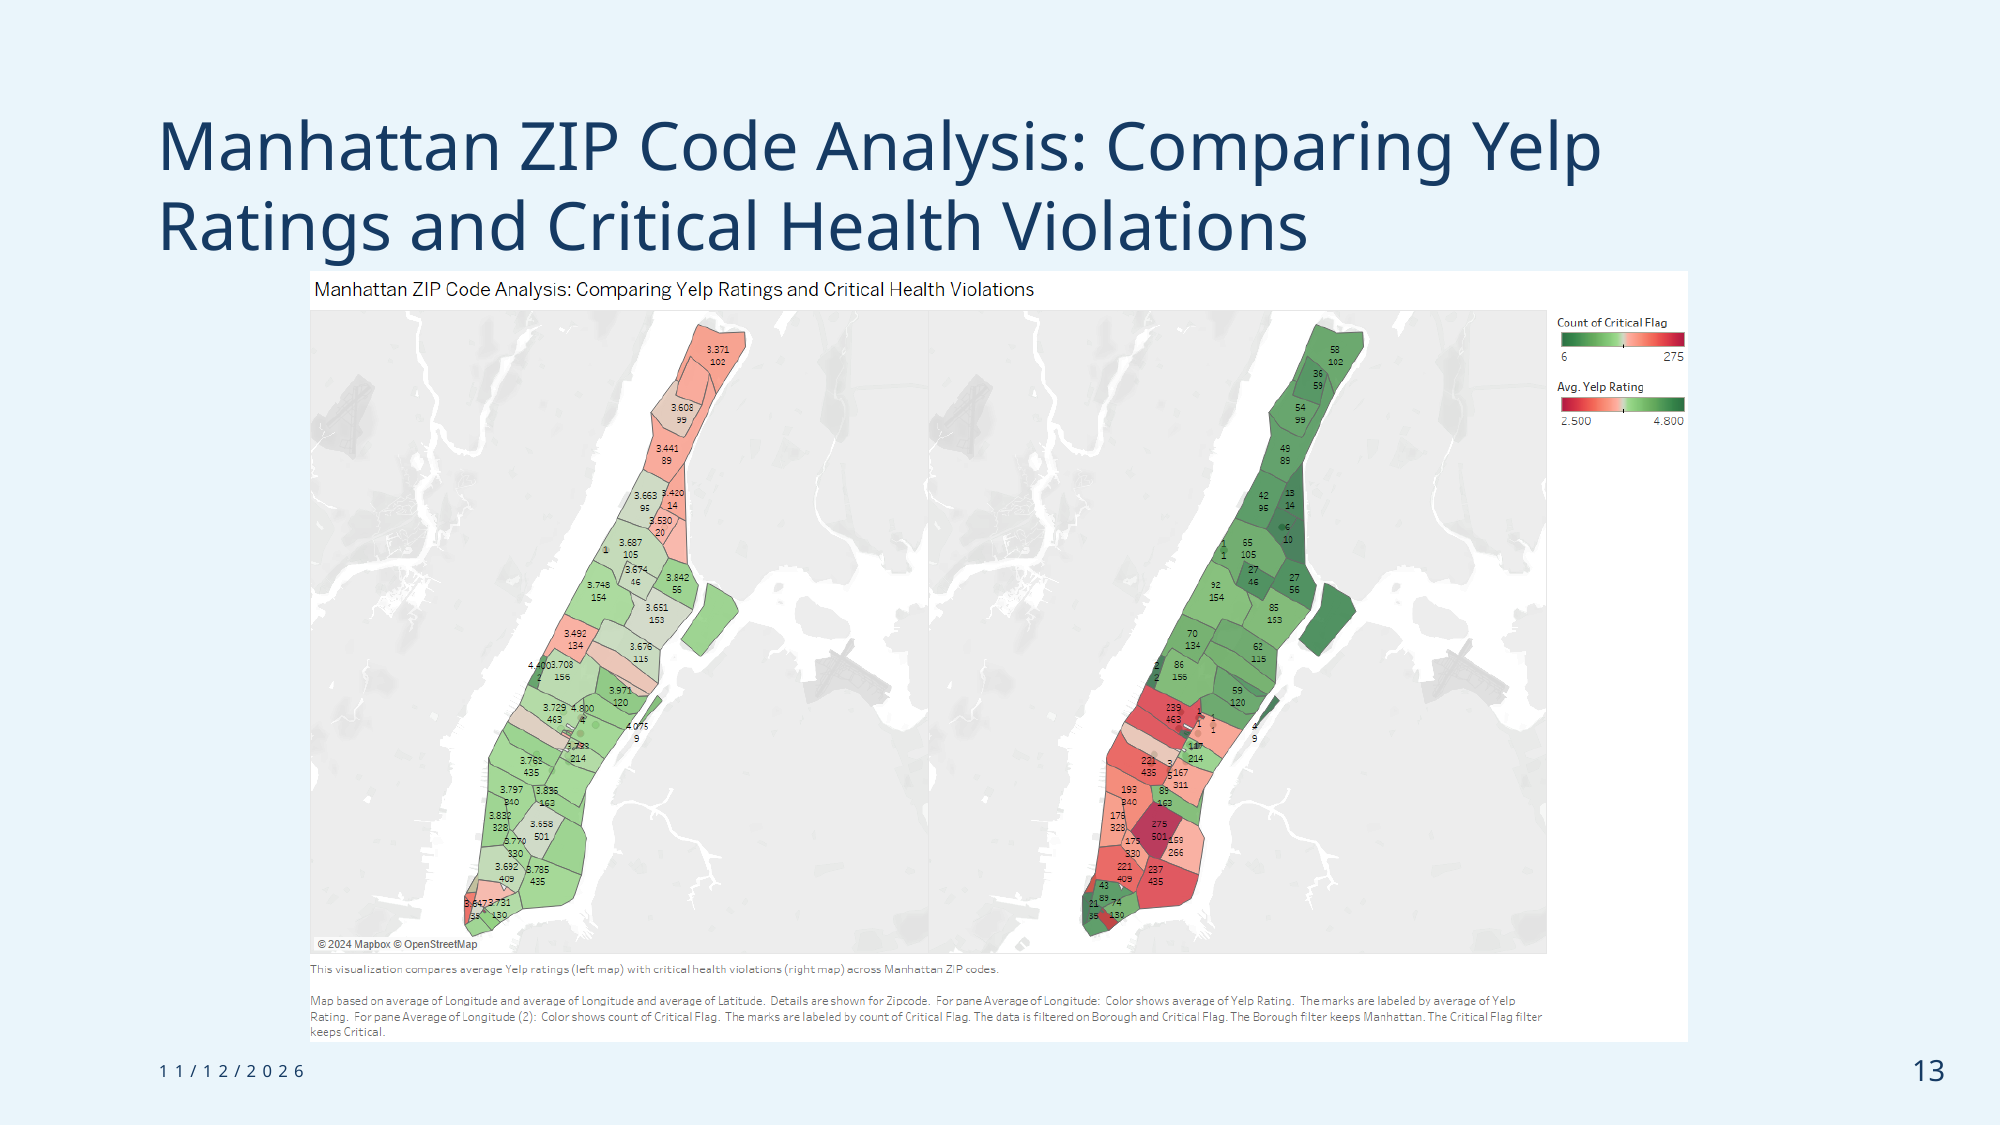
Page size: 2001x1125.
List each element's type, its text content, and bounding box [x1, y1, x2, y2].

title Manhattan ZIP Code Analysis: Comparing Yelp Ratings and Critical Health Violations [142, 96, 1858, 305]
slide_number 13 [1875, 1042, 1961, 1103]
picture [309, 270, 1689, 1043]
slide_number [143, 1042, 594, 1103]
